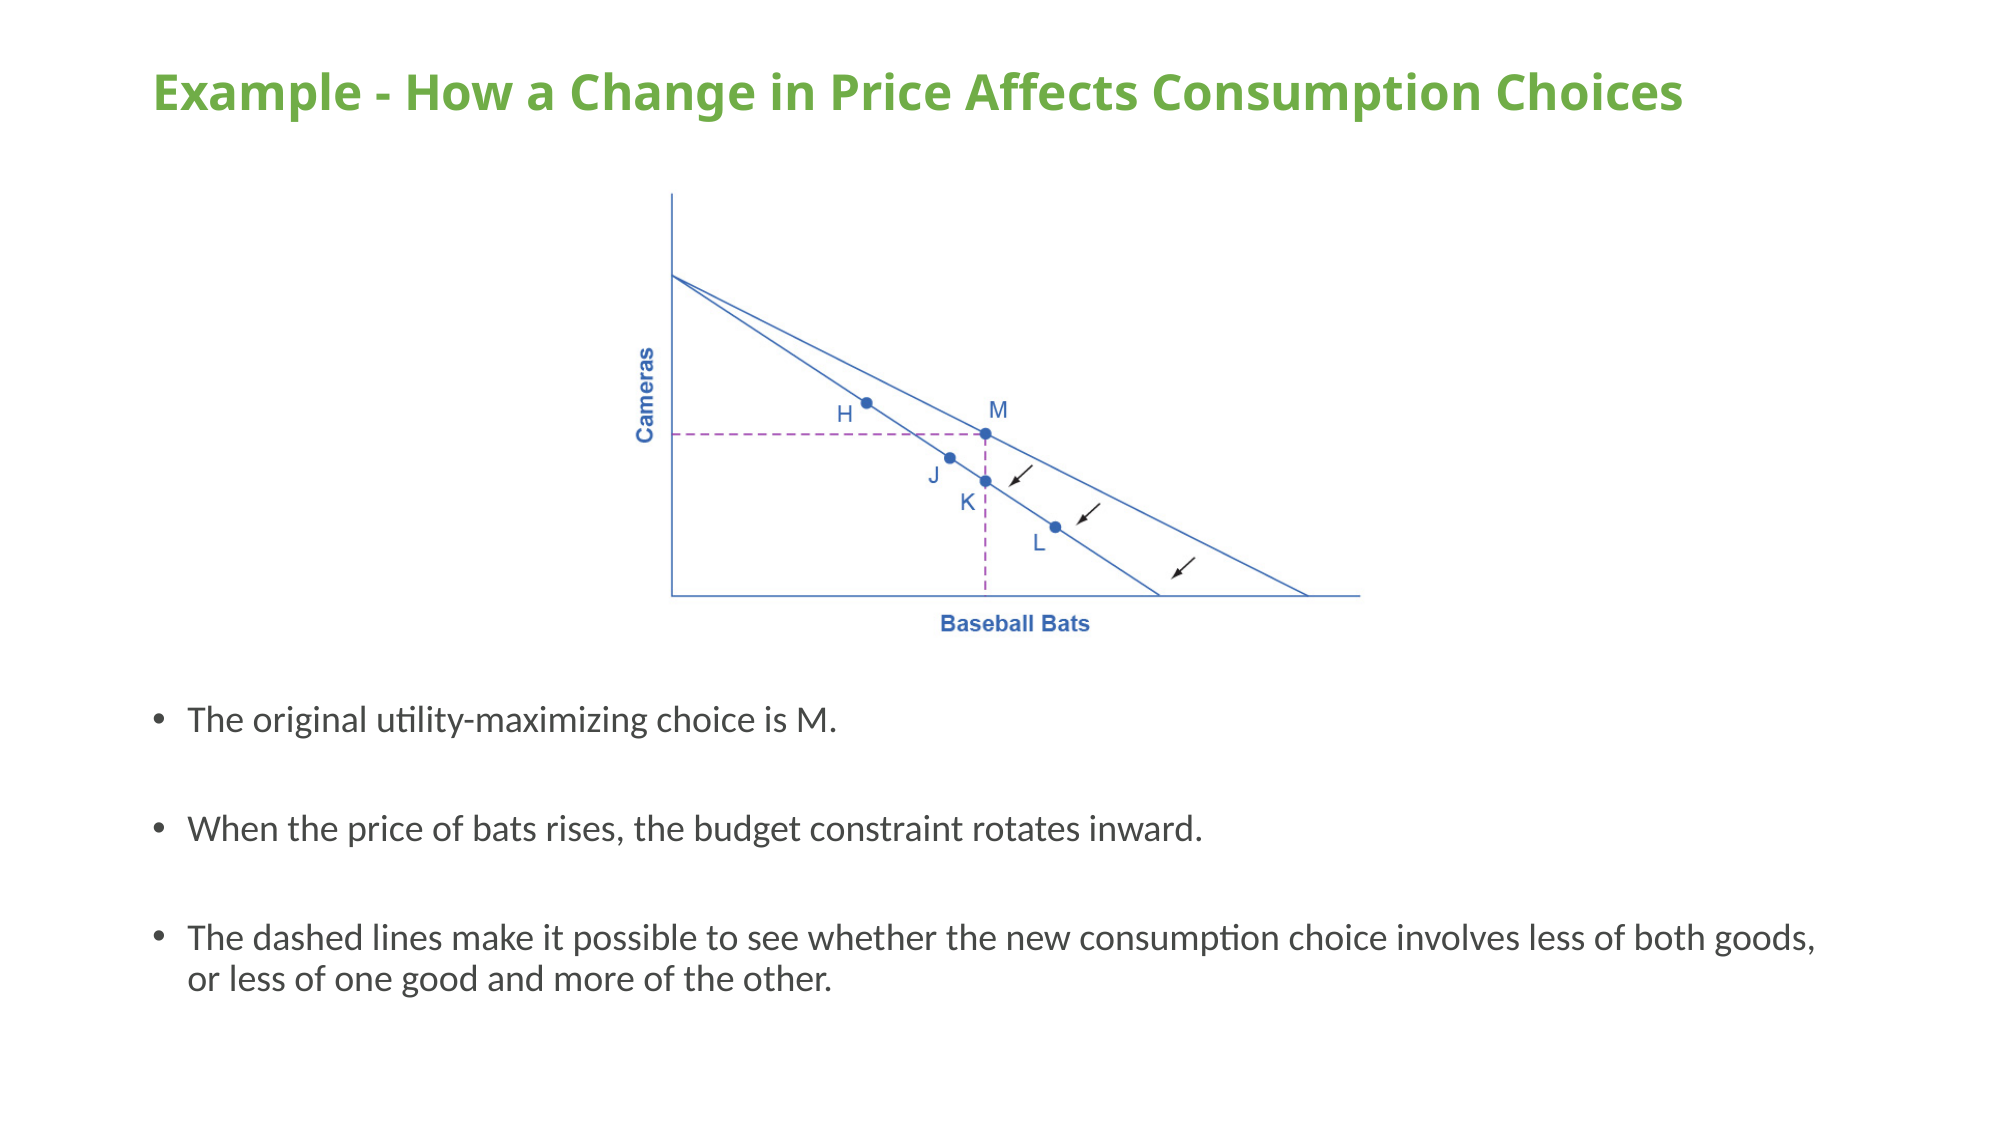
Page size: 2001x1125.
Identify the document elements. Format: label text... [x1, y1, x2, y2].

picture [495, 173, 1505, 649]
title Example - How a Change in Price Affects Consumption Choices [137, 59, 1863, 130]
list The original utility-maximizing choice is M. When the price of bats rises, the budget constraint rotates inward. The dashed lines make it possible to see whether the new consumption choice involves less of both goods, or less of one good and more of the other. [137, 692, 1863, 1009]
